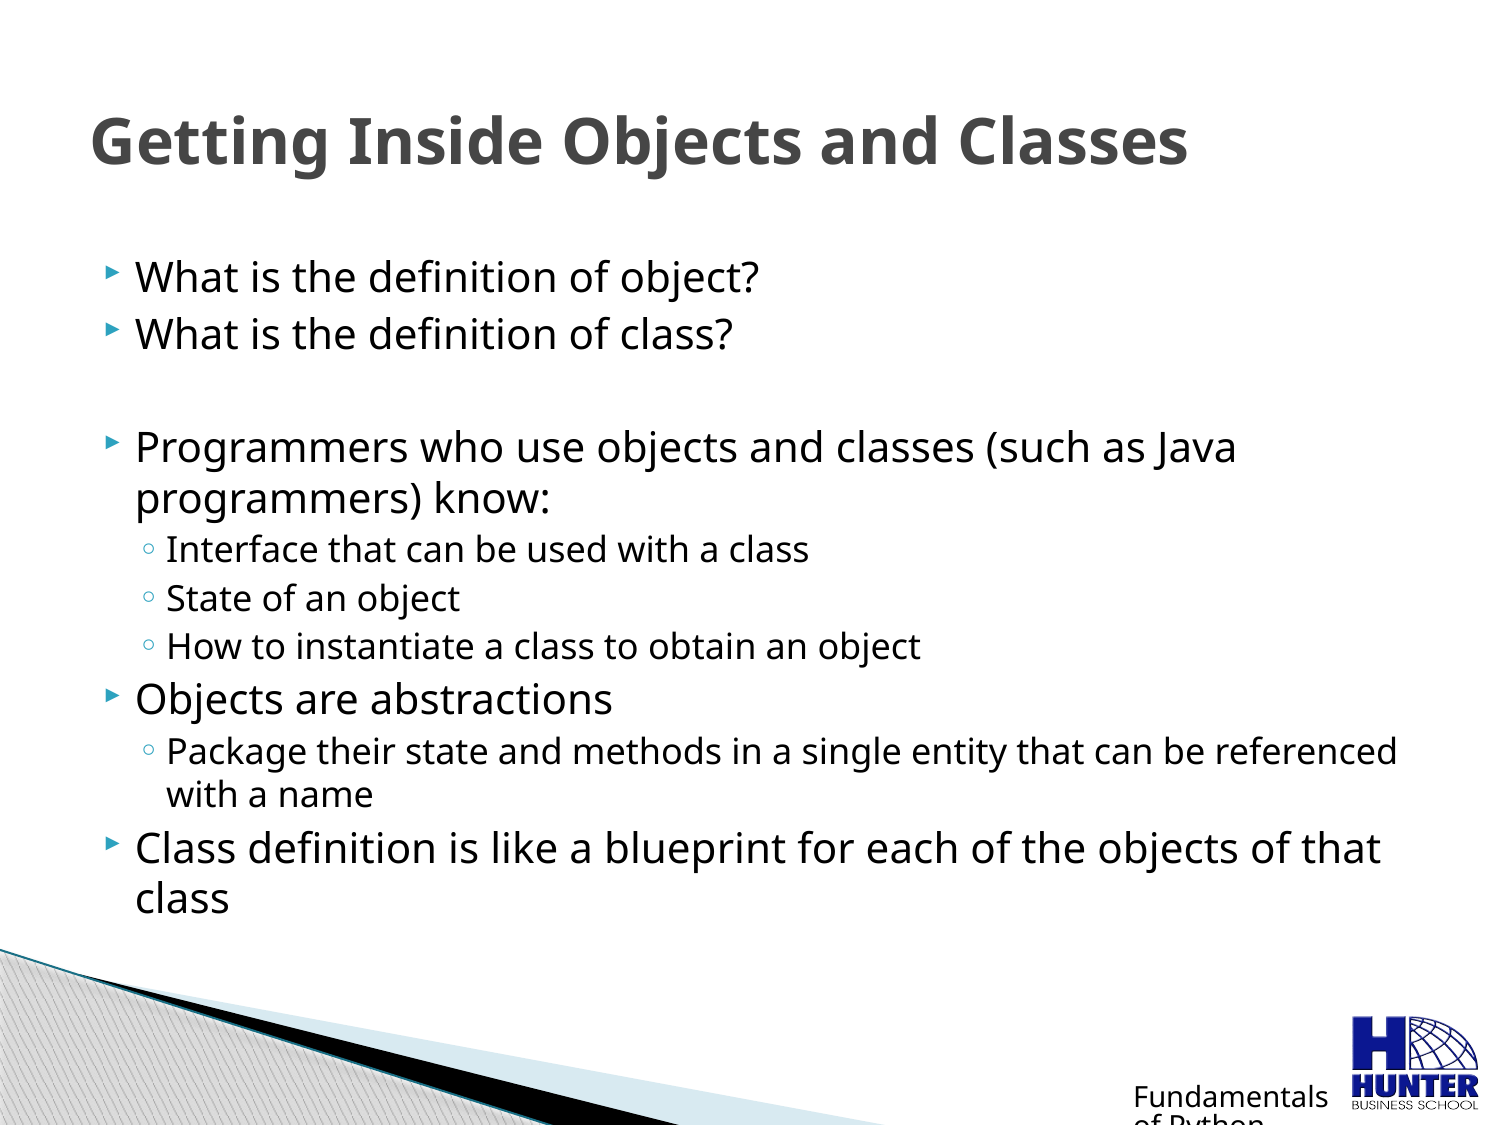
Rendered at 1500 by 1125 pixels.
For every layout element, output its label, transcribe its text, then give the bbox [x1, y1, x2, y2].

list What is the definition of object? What is the definition of class? Programmers who use objects and classes (such as Java programmers) know: Interface that can be used with a class State of an object How to instantiate a class to obtain an object Objects are abstractions Package their state and methods in a single entity that can be referenced with a name Class definition is like a blueprint for each of the objects of that class [75, 243, 1425, 986]
title Getting Inside Objects and Classes [75, 45, 1425, 233]
picture [1352, 1016, 1479, 1111]
footer Fundamentals of Python [1118, 1065, 1352, 1125]
